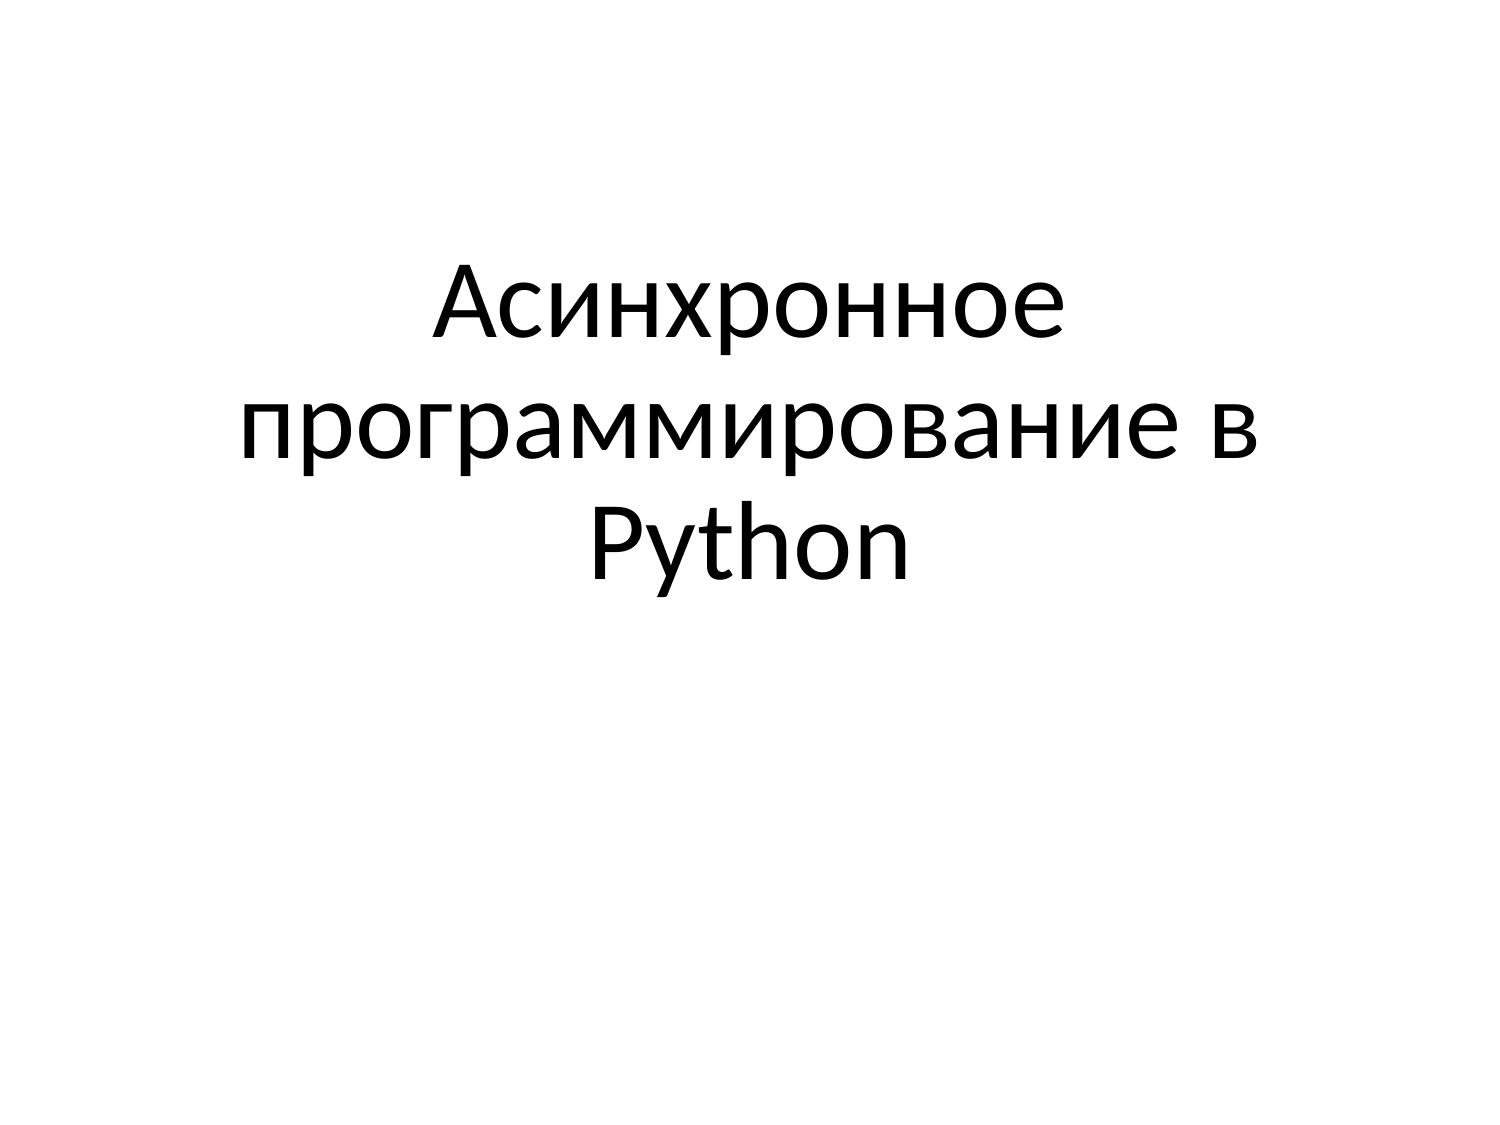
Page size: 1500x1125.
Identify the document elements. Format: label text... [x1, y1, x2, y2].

title Асинхронное программирование в Python [51, 162, 1449, 612]
